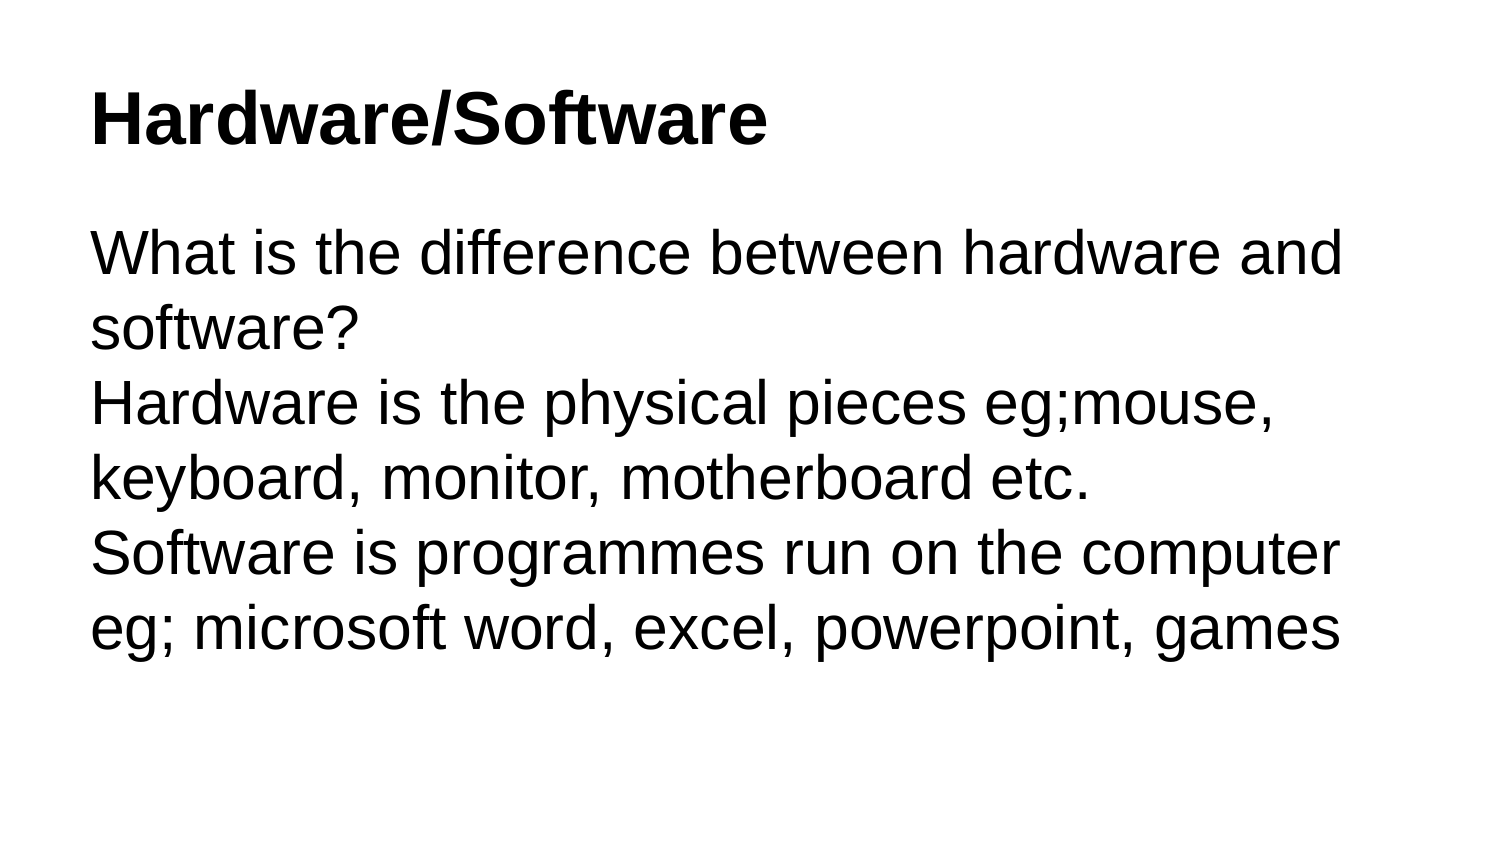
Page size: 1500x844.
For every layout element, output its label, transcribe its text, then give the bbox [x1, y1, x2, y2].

list What is the difference between hardware and software? Hardware is the physical pieces eg;mouse, keyboard, monitor, motherboard etc. Software is programmes run on the computer eg; microsoft word, excel, powerpoint, games [75, 196, 1425, 808]
title Hardware/Software [75, 33, 1425, 175]
